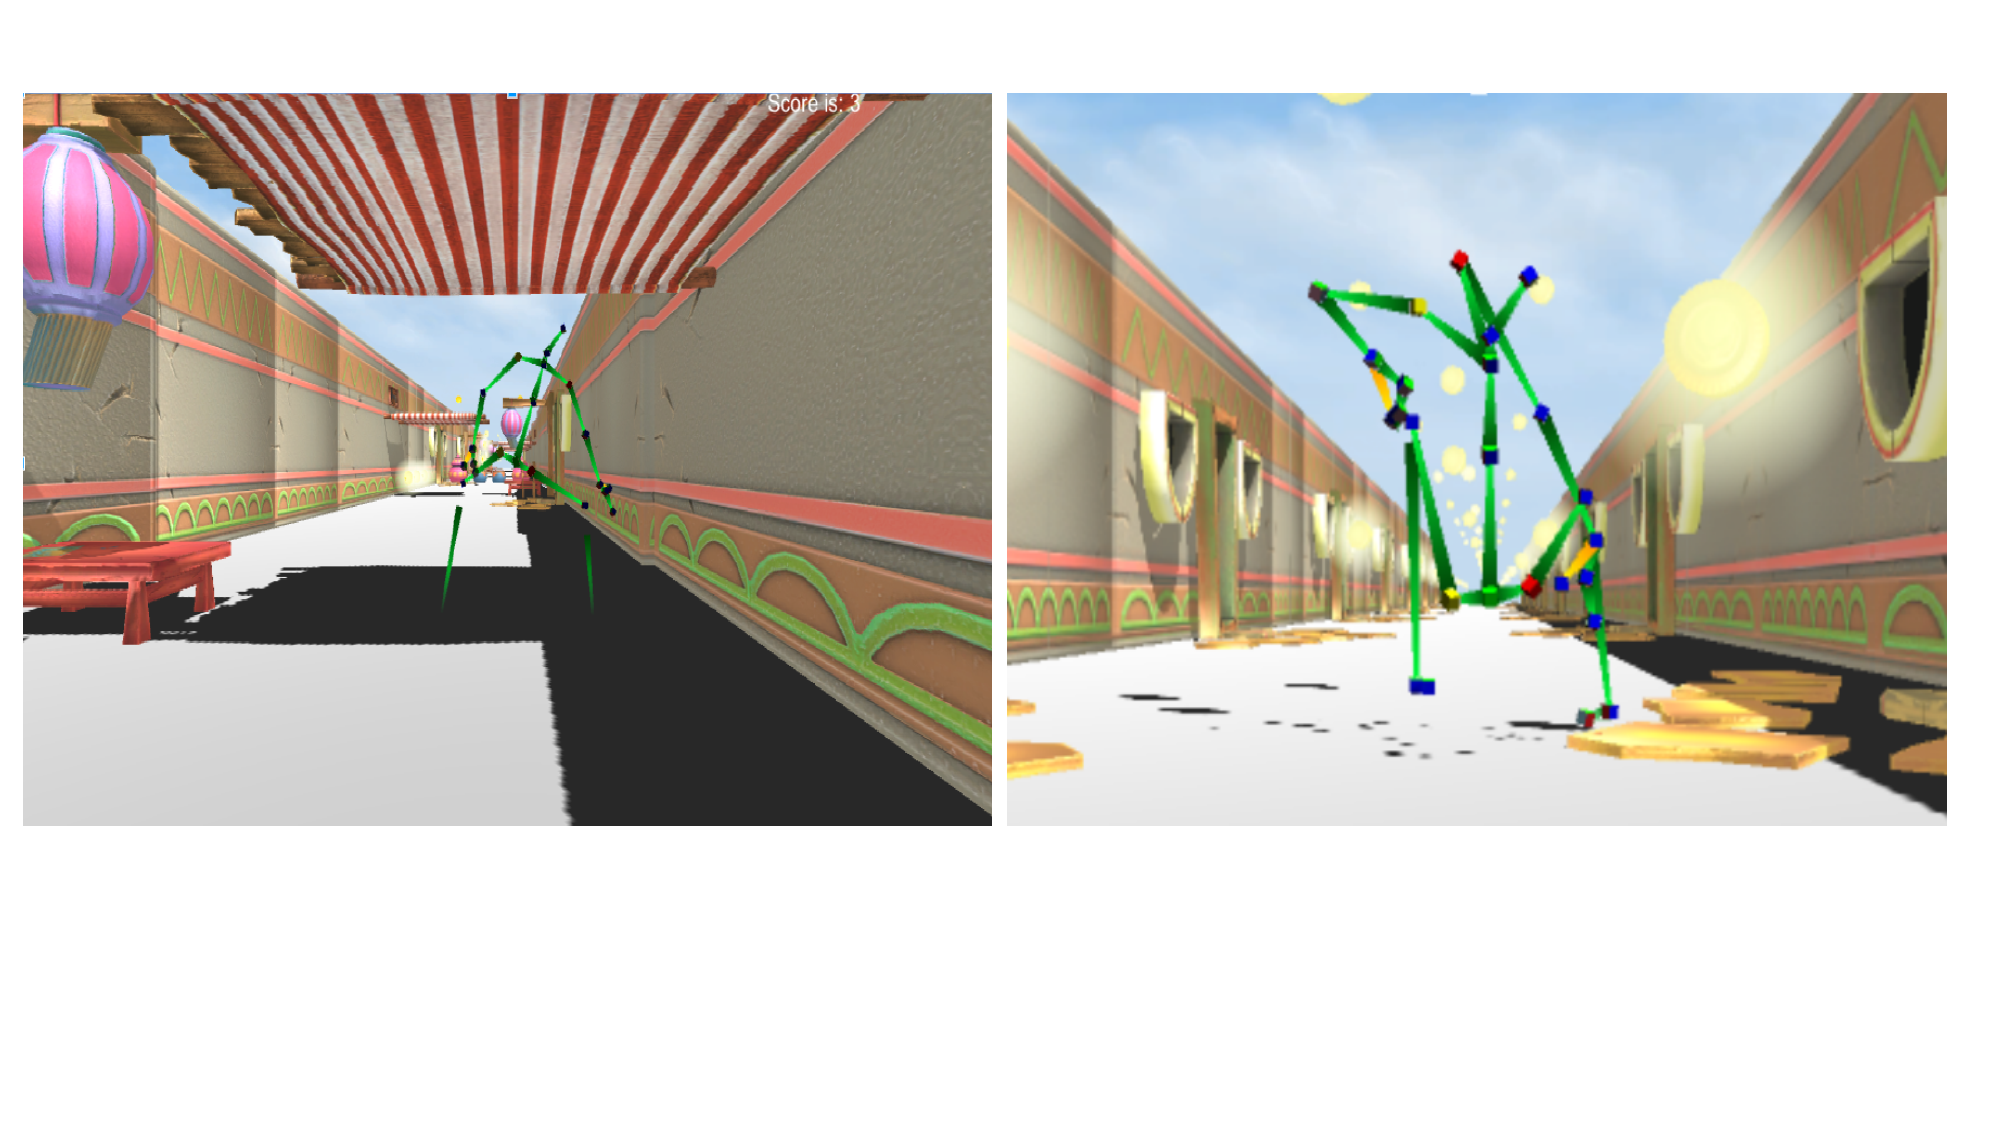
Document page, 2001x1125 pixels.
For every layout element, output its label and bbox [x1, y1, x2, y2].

picture [23, 93, 992, 826]
picture [1007, 93, 1947, 826]
